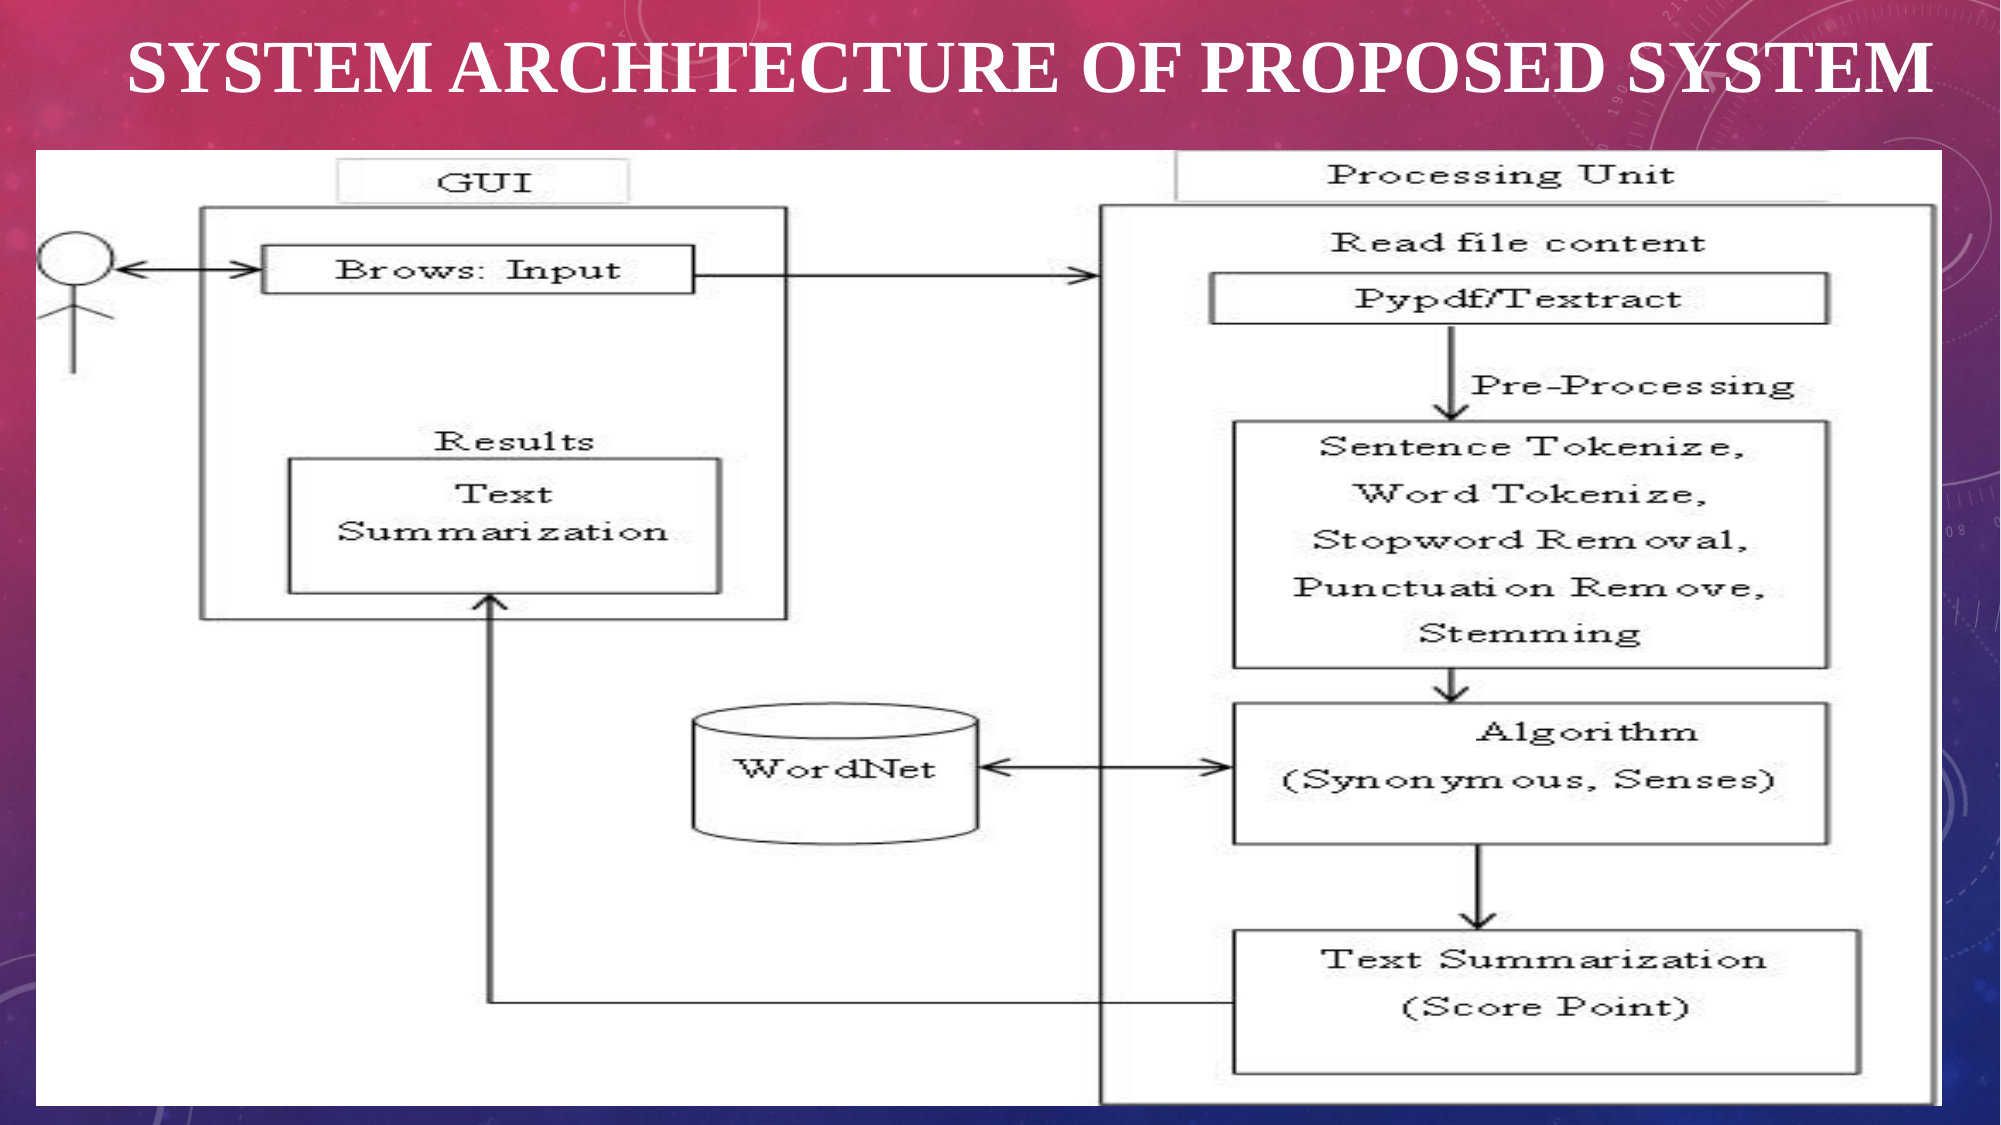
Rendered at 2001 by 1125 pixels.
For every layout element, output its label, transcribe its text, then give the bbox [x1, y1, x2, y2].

picture [0, 0, 2001, 1125]
text_box SYSTEM ARCHITECTURE OF PROPOSED SYSTEM [111, 10, 1970, 116]
